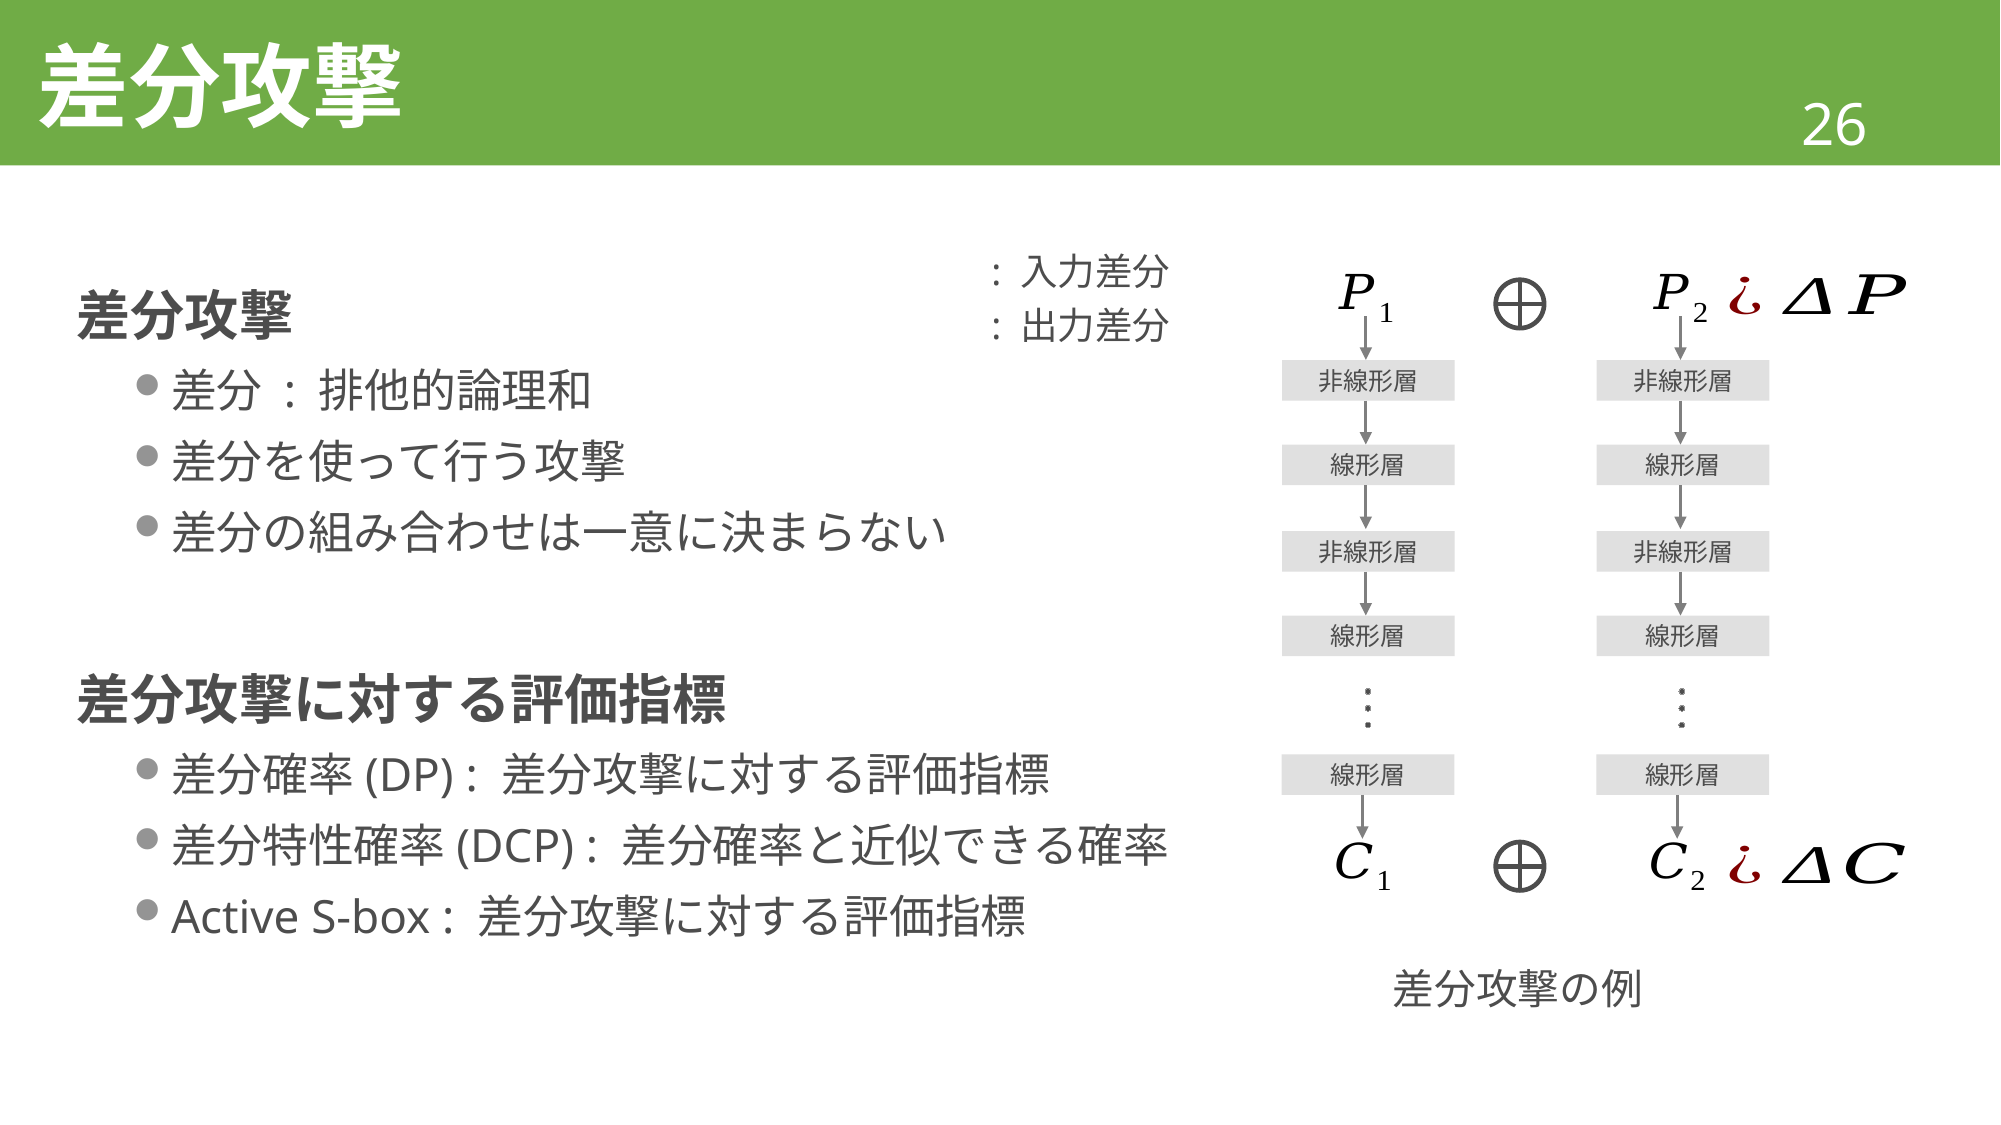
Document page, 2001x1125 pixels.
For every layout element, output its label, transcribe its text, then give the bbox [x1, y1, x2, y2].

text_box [1495, 279, 1545, 329]
text_box 差分攻撃の例 [1377, 955, 1711, 1020]
text_box 線形層 [1596, 614, 1770, 657]
text_box 非線形層 [1596, 359, 1770, 402]
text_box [1495, 841, 1545, 891]
list 差分攻撃 差分 : 排他的論理和 差分を使って行う攻撃 差分の組み合わせは一意に決まらない 差分攻撃に対する評価指標 差分確率(DP) : 差分攻撃に対する評価指標 差分特性確率(DCP) : 差分確率と近似できる確率 Active S-box : 差分攻撃に対する評価指標 [61, 267, 1194, 986]
text_box 非線形層 [1281, 530, 1456, 573]
text_box 線形層 [1595, 753, 1770, 796]
text_box [1677, 687, 1686, 696]
text_box [1363, 704, 1373, 713]
text_box 線形層 [1281, 614, 1456, 657]
text_box [1677, 720, 1686, 729]
title 差分攻撃 [22, 40, 1748, 142]
text_box 線形層 [1596, 443, 1770, 486]
text_box 非線形層 [1281, 359, 1456, 402]
text_box [1677, 704, 1686, 713]
text_box 線形層 [1281, 753, 1455, 796]
text_box [1363, 720, 1373, 729]
text_box 線形層 [1281, 443, 1456, 486]
text_box [1363, 687, 1373, 696]
text_box 非線形層 [1596, 530, 1770, 573]
